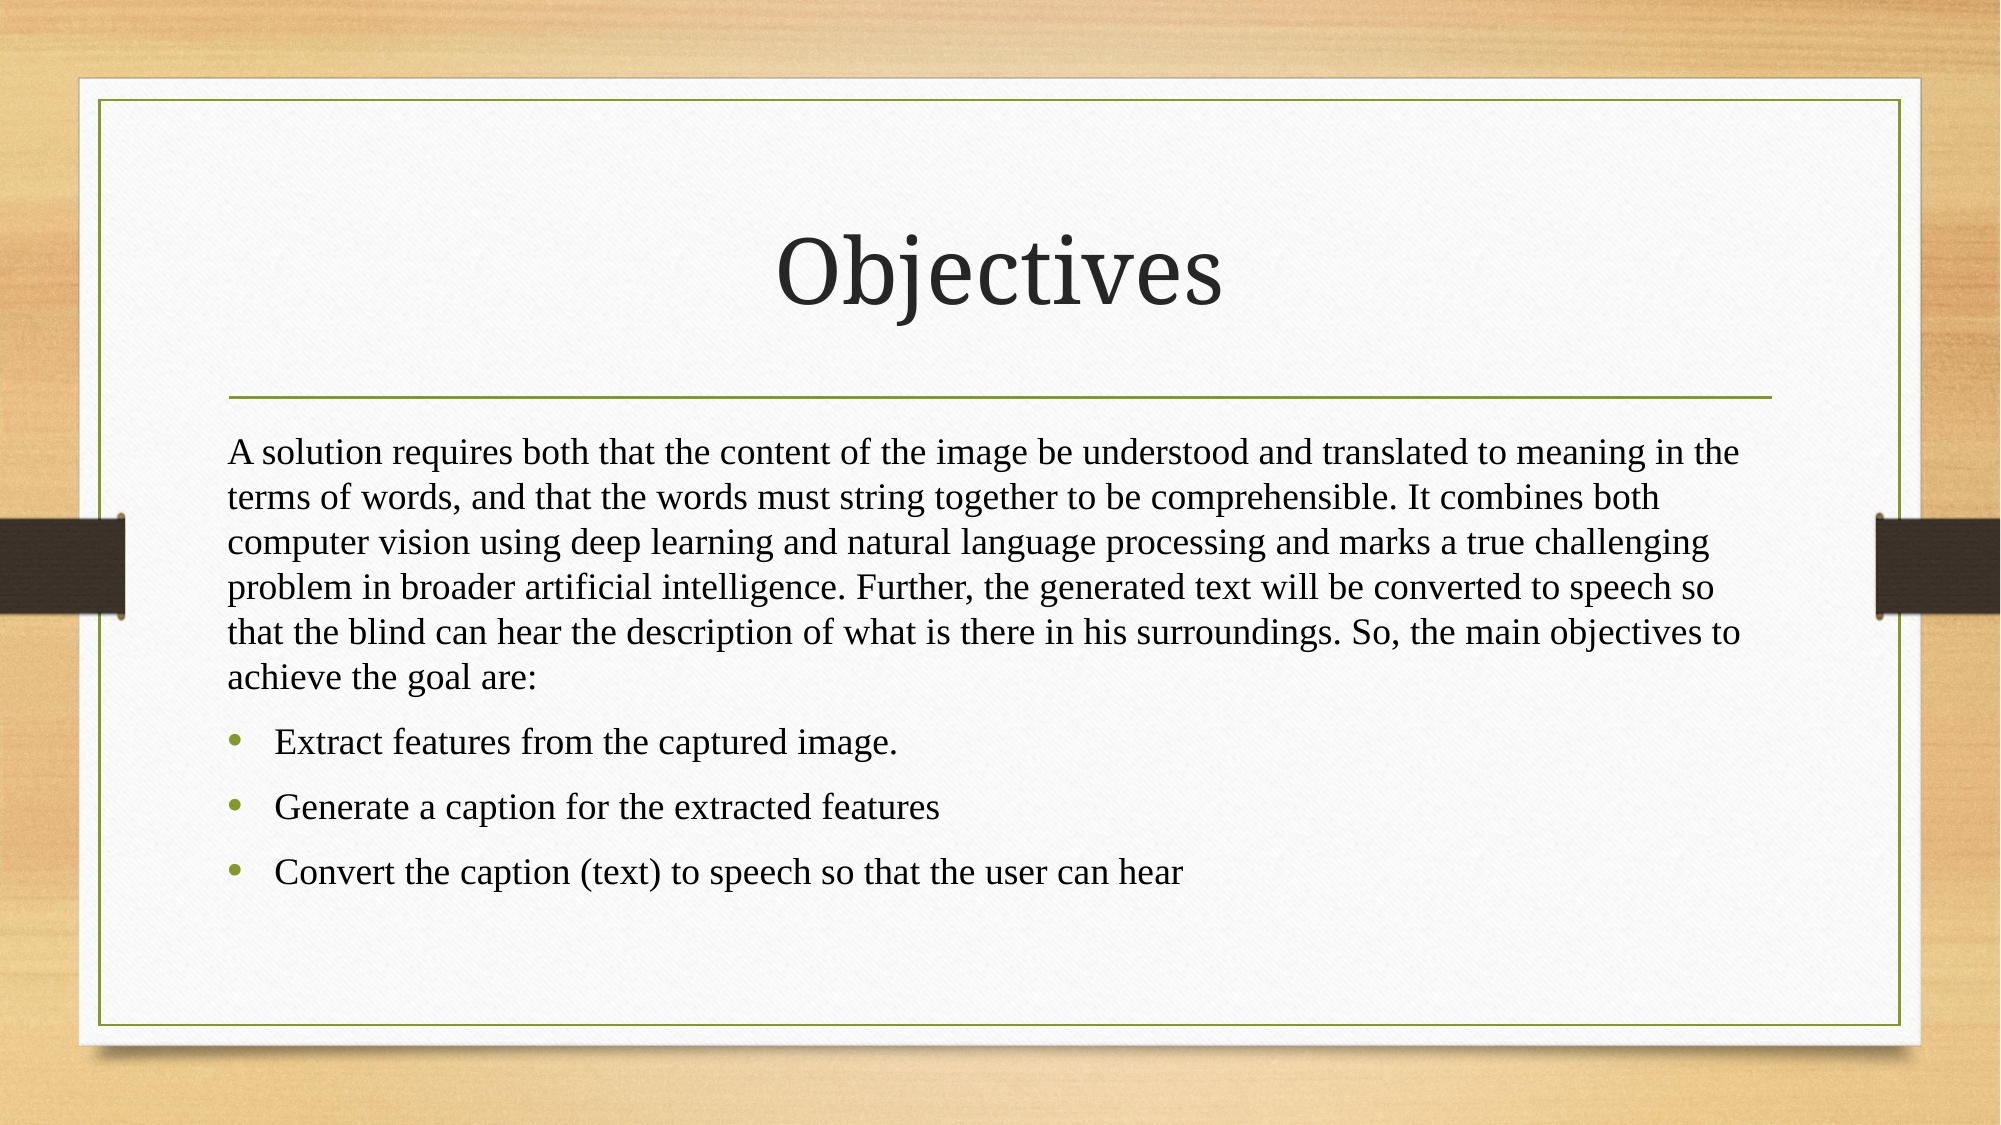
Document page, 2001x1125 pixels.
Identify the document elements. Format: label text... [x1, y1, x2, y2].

list A solution requires both that the content of the image be understood and translated to meaning in the terms of words, and that the words must string together to be comprehensible. It combines both computer vision using deep learning and natural language processing and marks a true challenging problem in broader artificial intelligence. Further, the generated text will be converted to speech so that the blind can hear the description of what is there in his surroundings. So, the main objectives to achieve the goal are: Extract features from the captured image. Generate a caption for the extracted features Convert the caption (text) to speech so that the user can hear [212, 419, 1788, 964]
title Objectives [212, 161, 1788, 375]
picture [0, 0, 2001, 1125]
